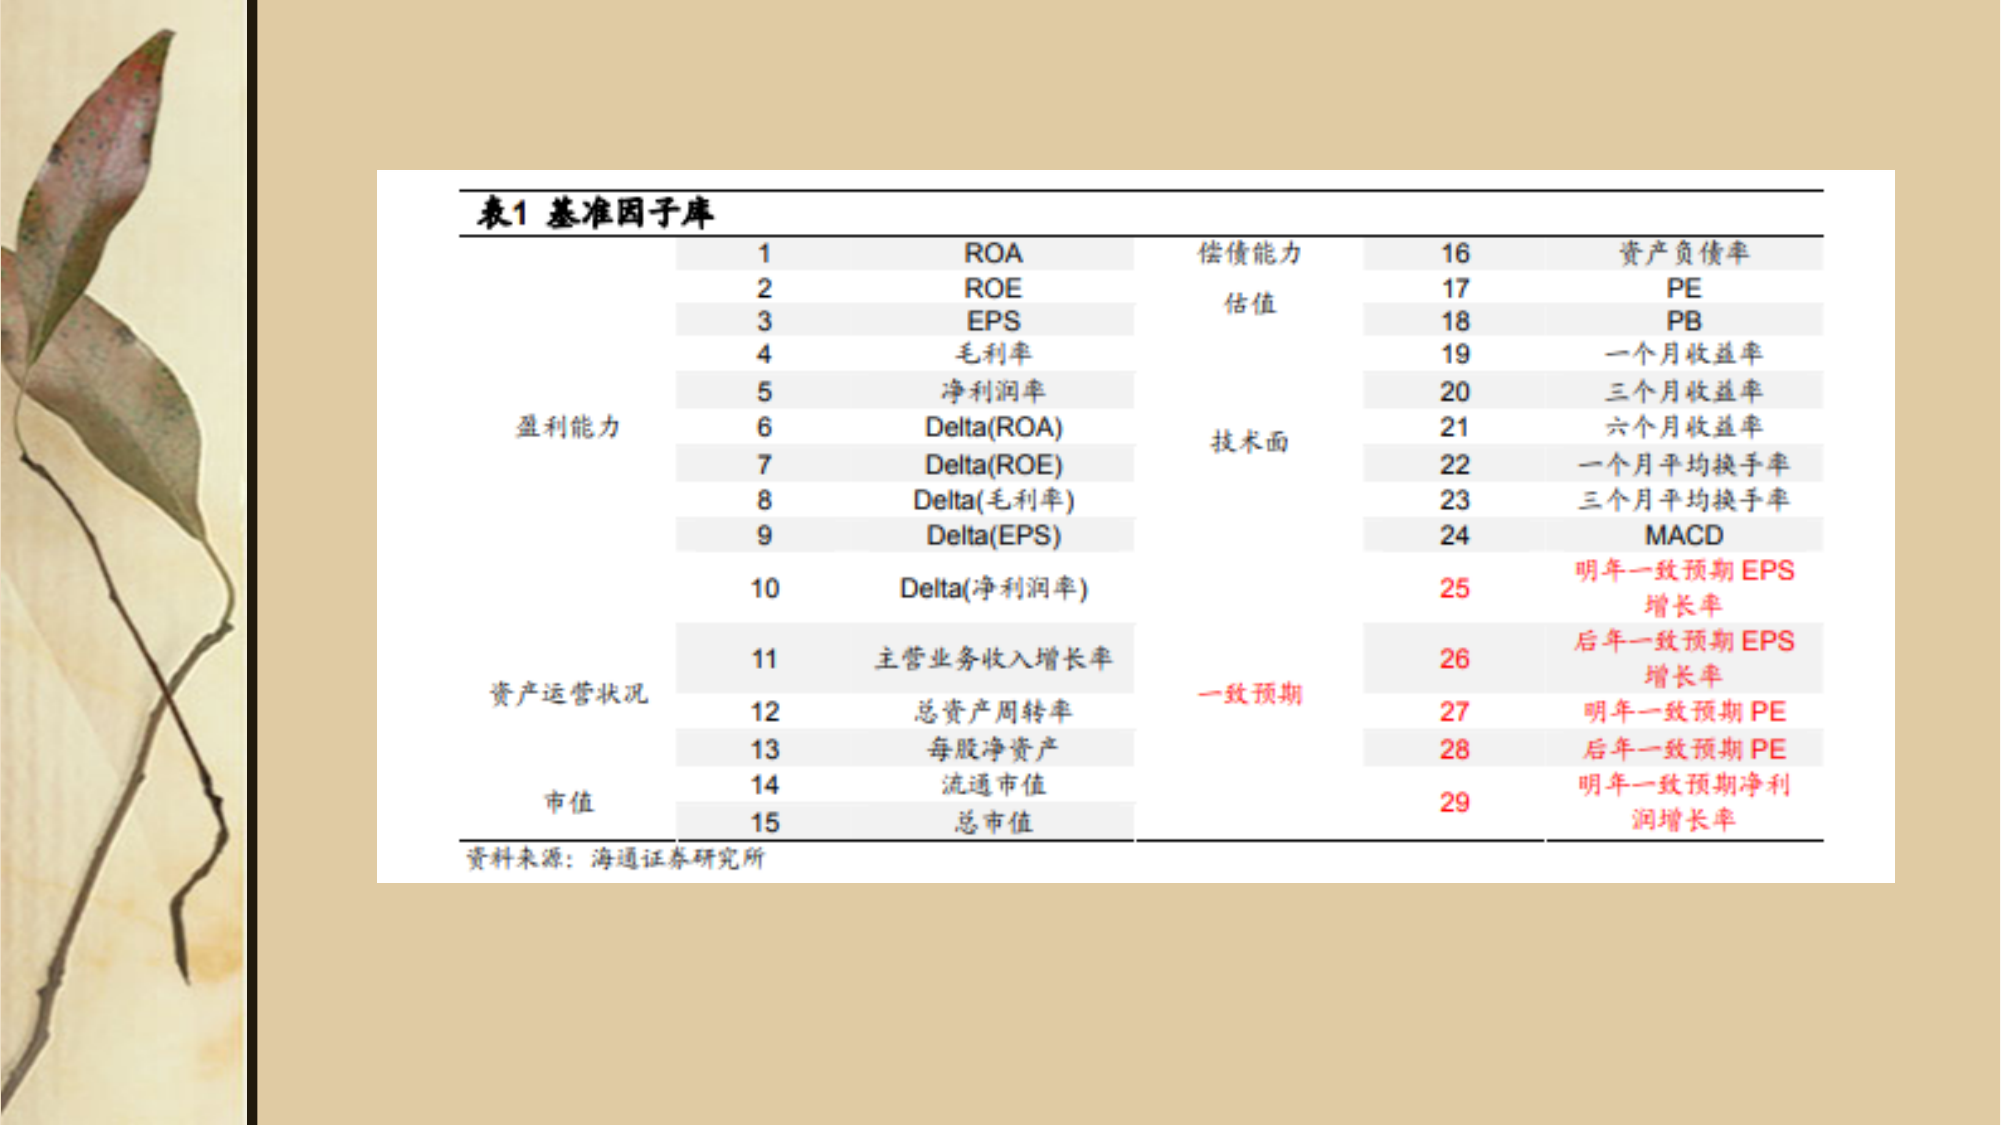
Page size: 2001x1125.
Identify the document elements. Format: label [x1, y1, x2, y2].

picture [1, 0, 247, 1125]
picture [377, 170, 1895, 883]
